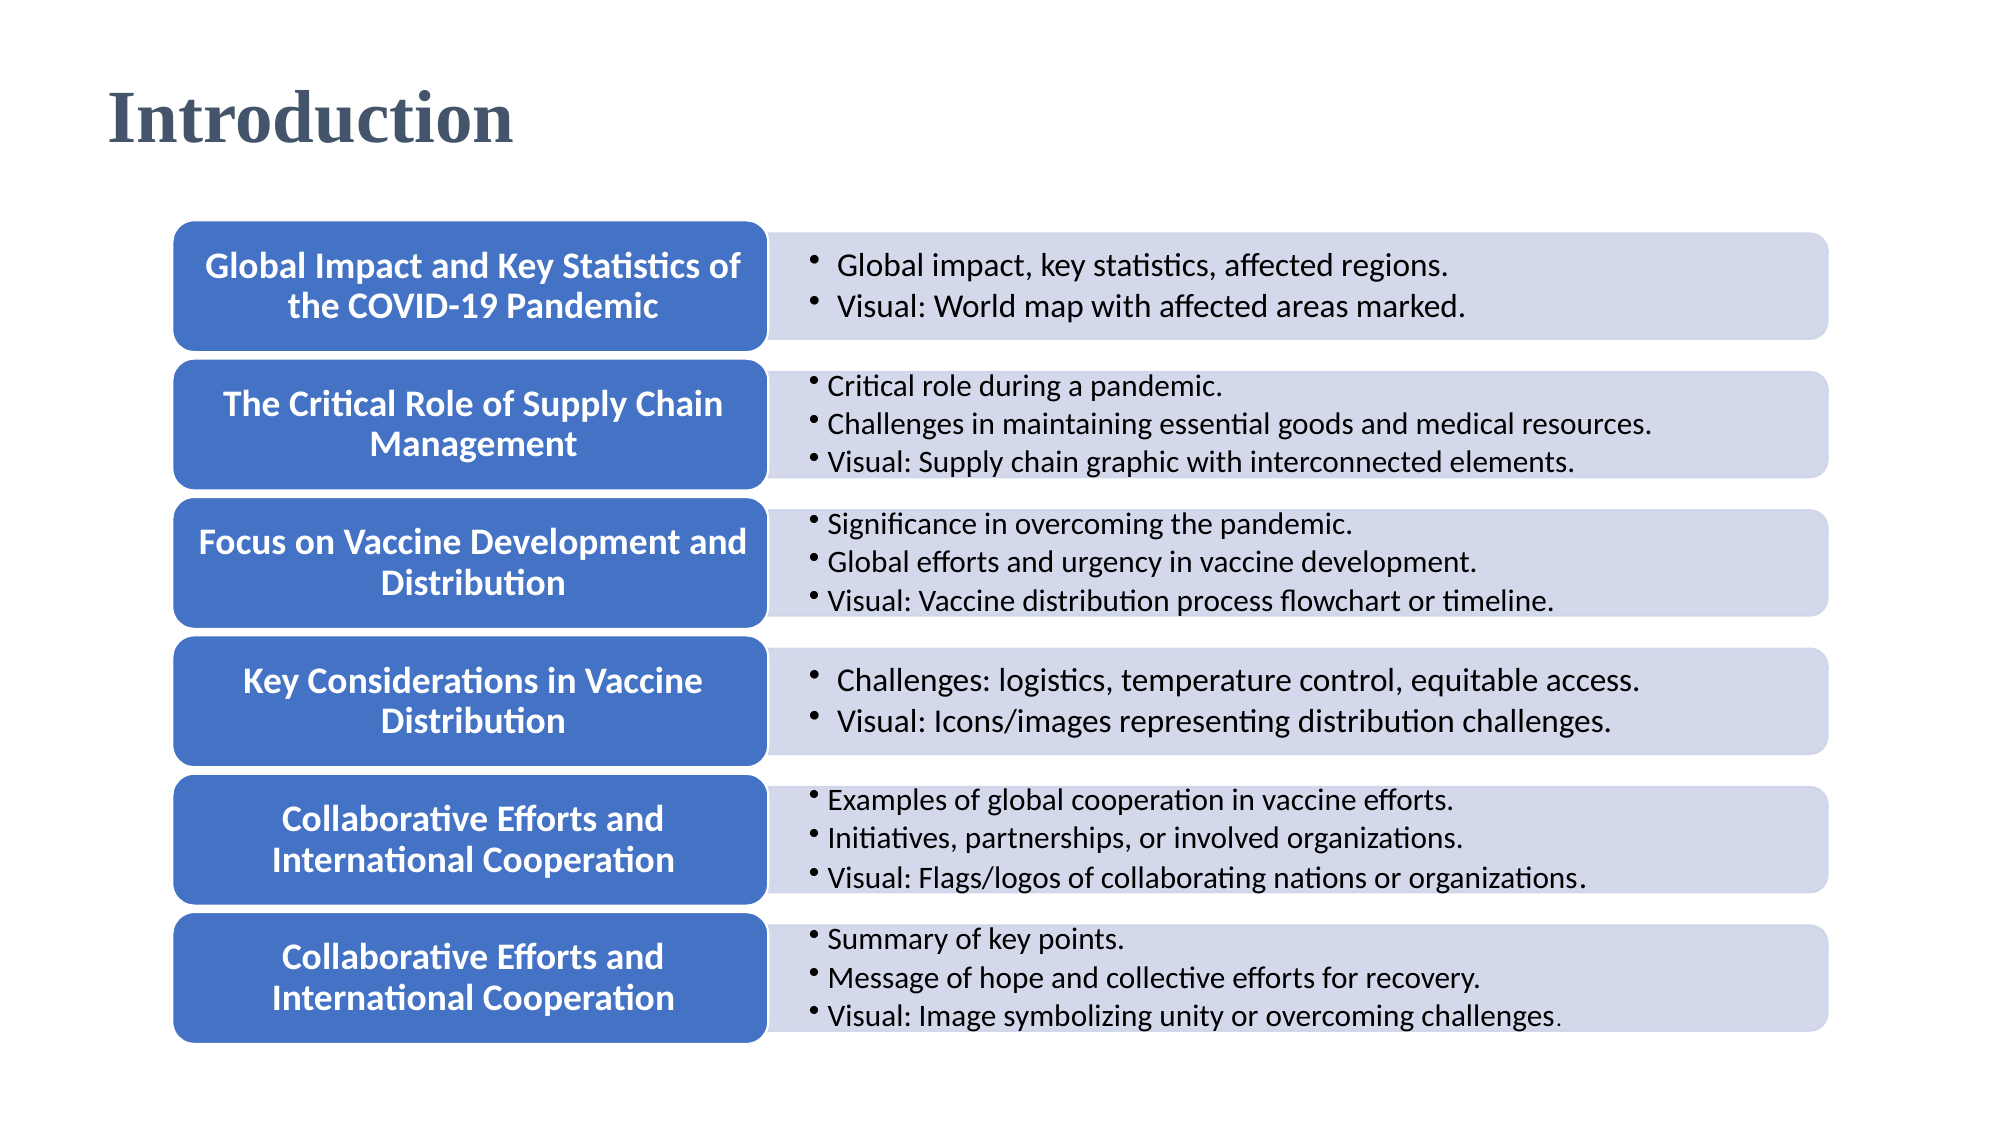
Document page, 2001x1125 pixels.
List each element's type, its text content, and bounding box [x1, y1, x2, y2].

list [172, 220, 1828, 1045]
title Introduction [92, 65, 648, 167]
